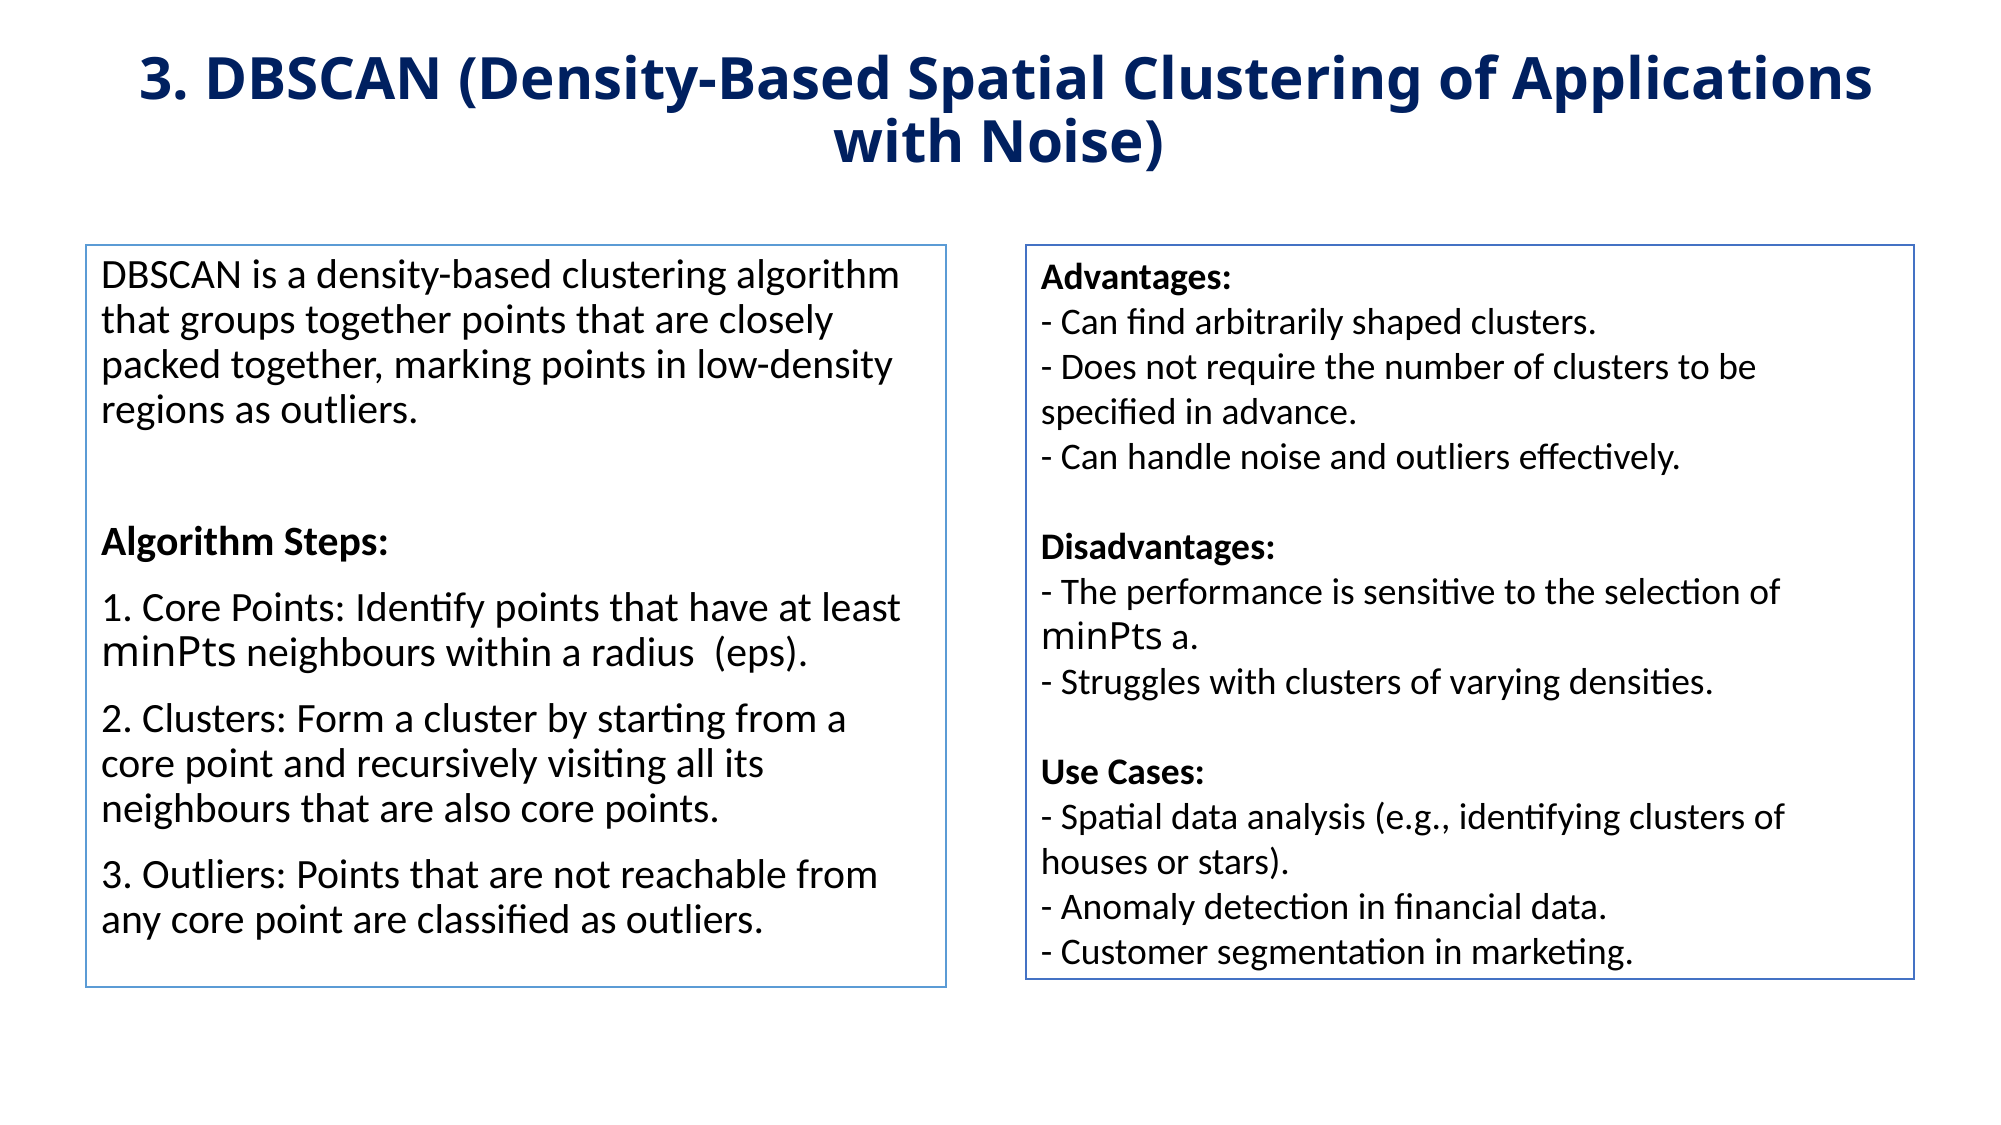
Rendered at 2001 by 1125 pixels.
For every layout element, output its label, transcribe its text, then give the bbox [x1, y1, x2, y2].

title 3. DBSCAN (Density-Based Spatial Clustering of Applications with Noise) [54, 38, 1944, 185]
